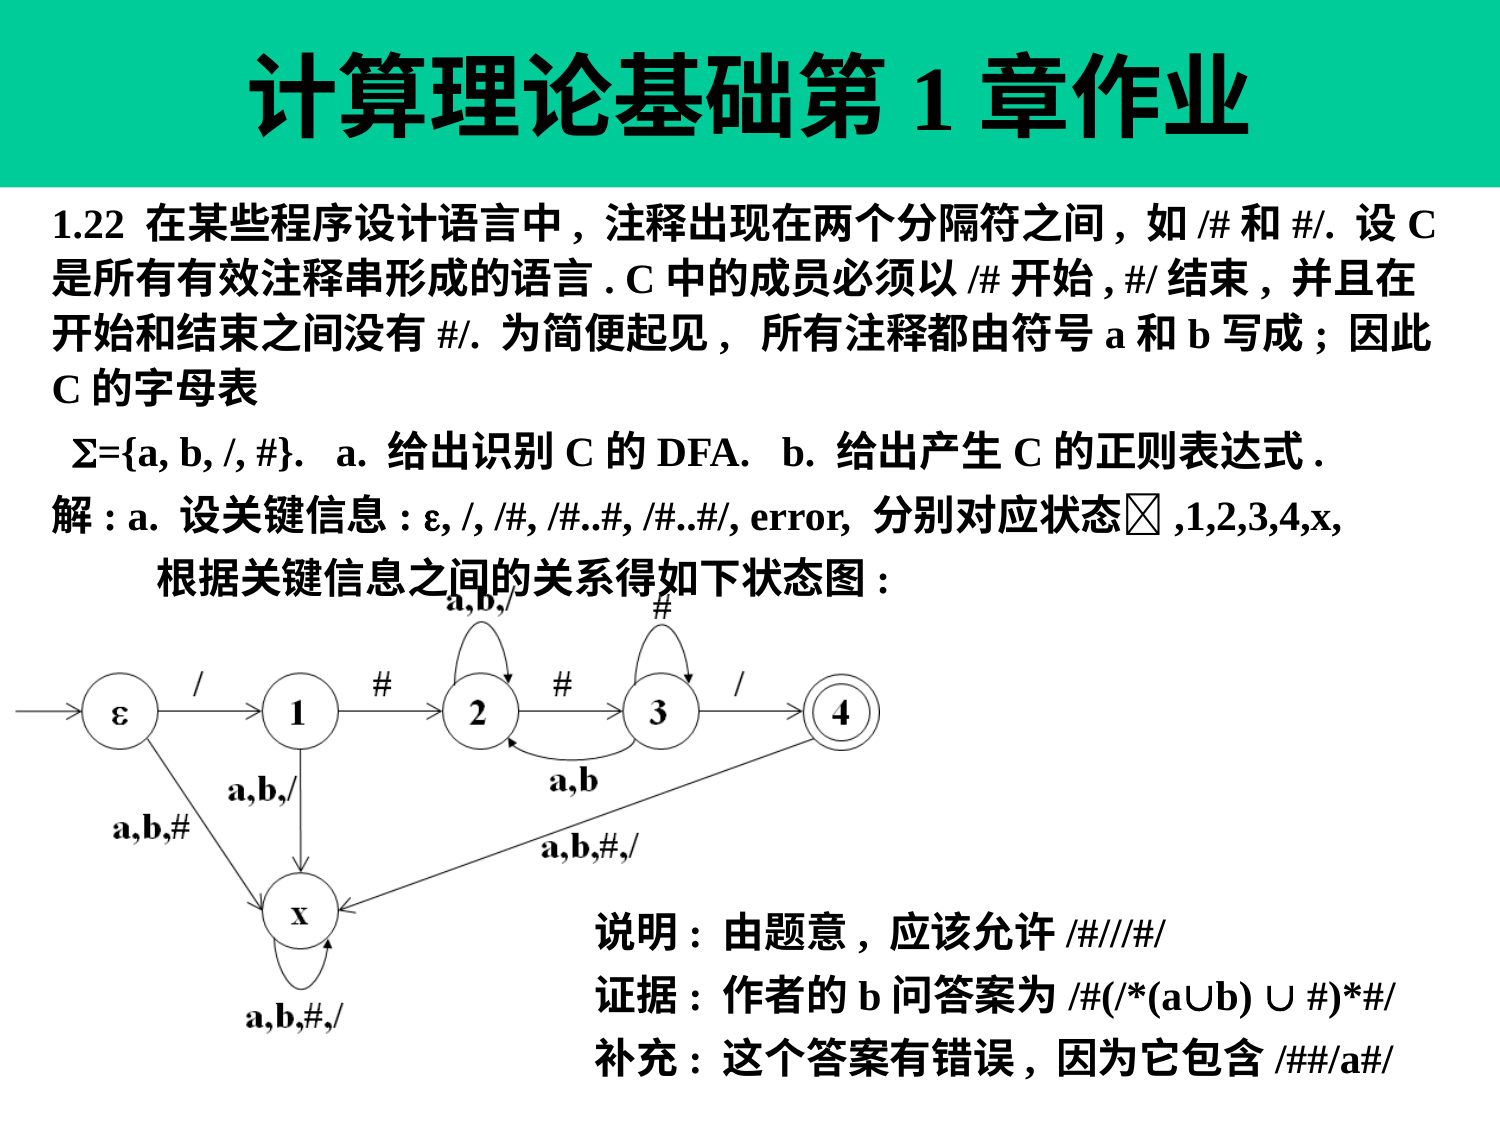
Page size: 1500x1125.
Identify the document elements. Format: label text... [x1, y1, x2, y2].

text_box 说明: 由题意, 应该允许/#///#/ 证据: 作者的b问答案为/#(/*(ab)  #)*#/ 补充: 这个答案有错误, 因为它包含/##/a#/ [580, 893, 1412, 1090]
picture [14, 562, 881, 1060]
text_box 1.22 在某些程序设计语言中, 注释出现在两个分隔符之间, 如/#和#/. 设C是所有有效注释串形成的语言. C中的成员必须以/#开始, #/结束, 并且在开始和结束之间没有#/. 为简便起见, 所有注释都由符号a和b写成; 因此C的字母表 ={a, b, /, #}. a. 给出识别C的DFA. b. 给出产生C的正则表达式. 解: a. 设关键信息: , /, /#, /#..#, /#..#/, error, 分别对应状态,1,2,3,4,x, 根据关键信息之间的关系得如下状态图: [36, 184, 1471, 610]
title 计算理论基础第1章作业 [0, 0, 1500, 188]
